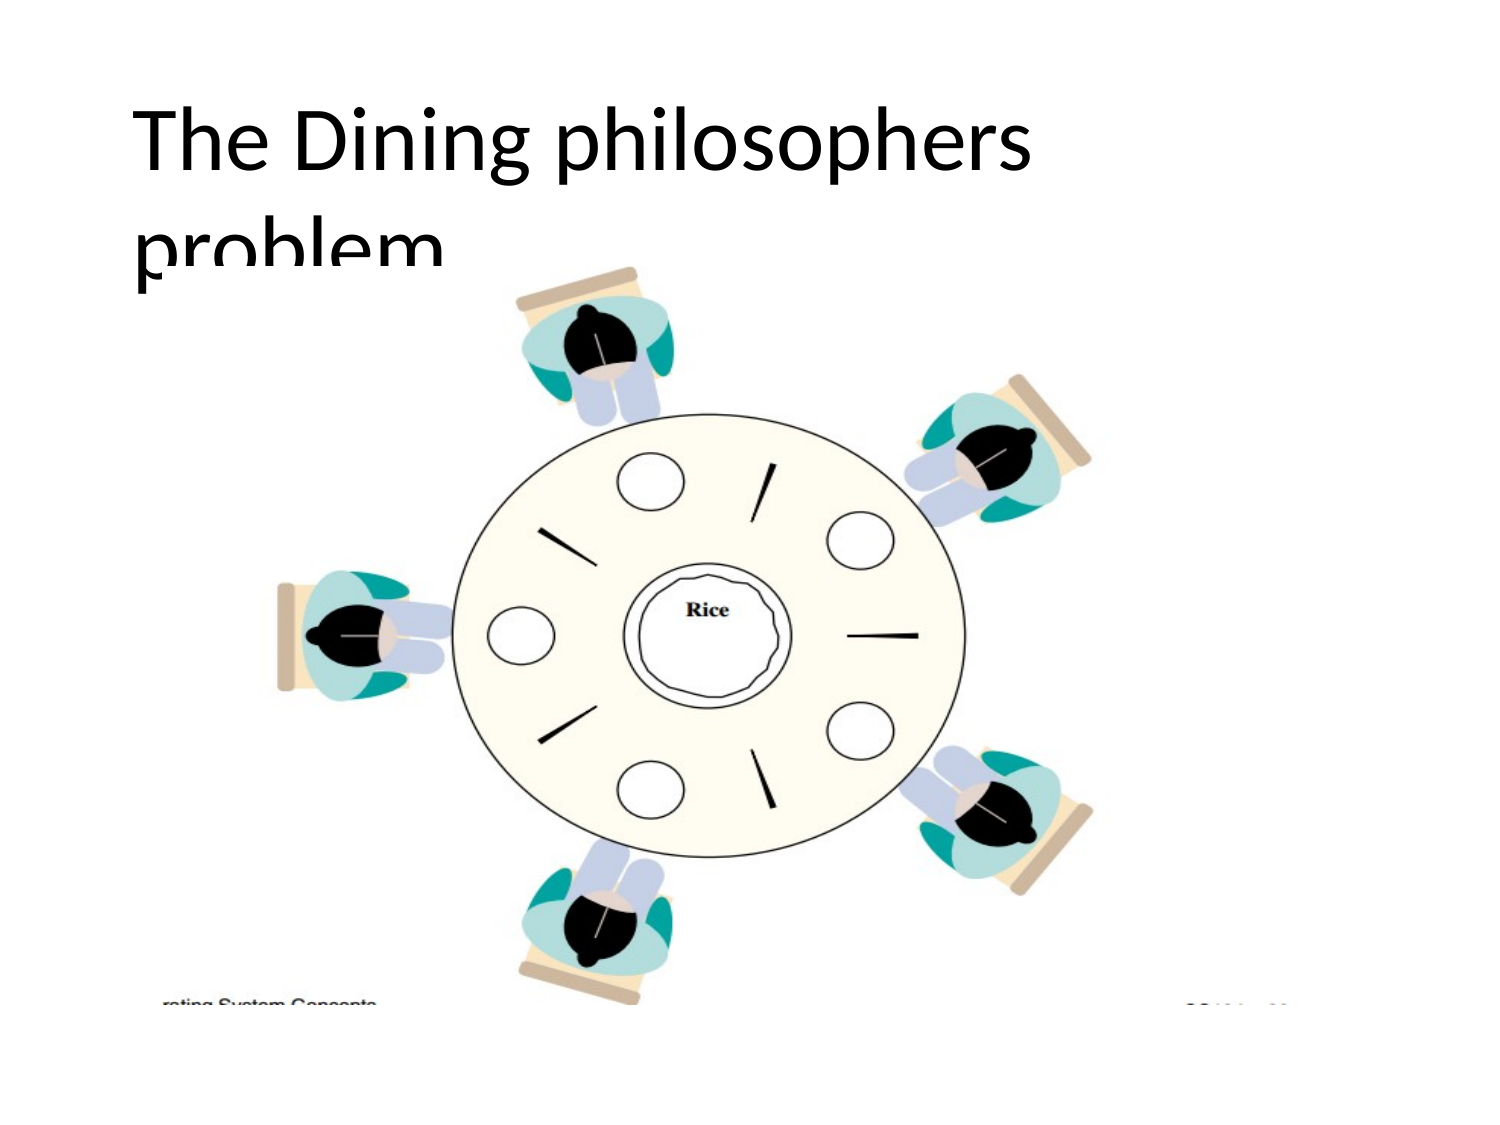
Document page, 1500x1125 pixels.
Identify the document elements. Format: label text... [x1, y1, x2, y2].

picture [162, 266, 1288, 1005]
title The Dining philosophers problem [129, 75, 1371, 299]
